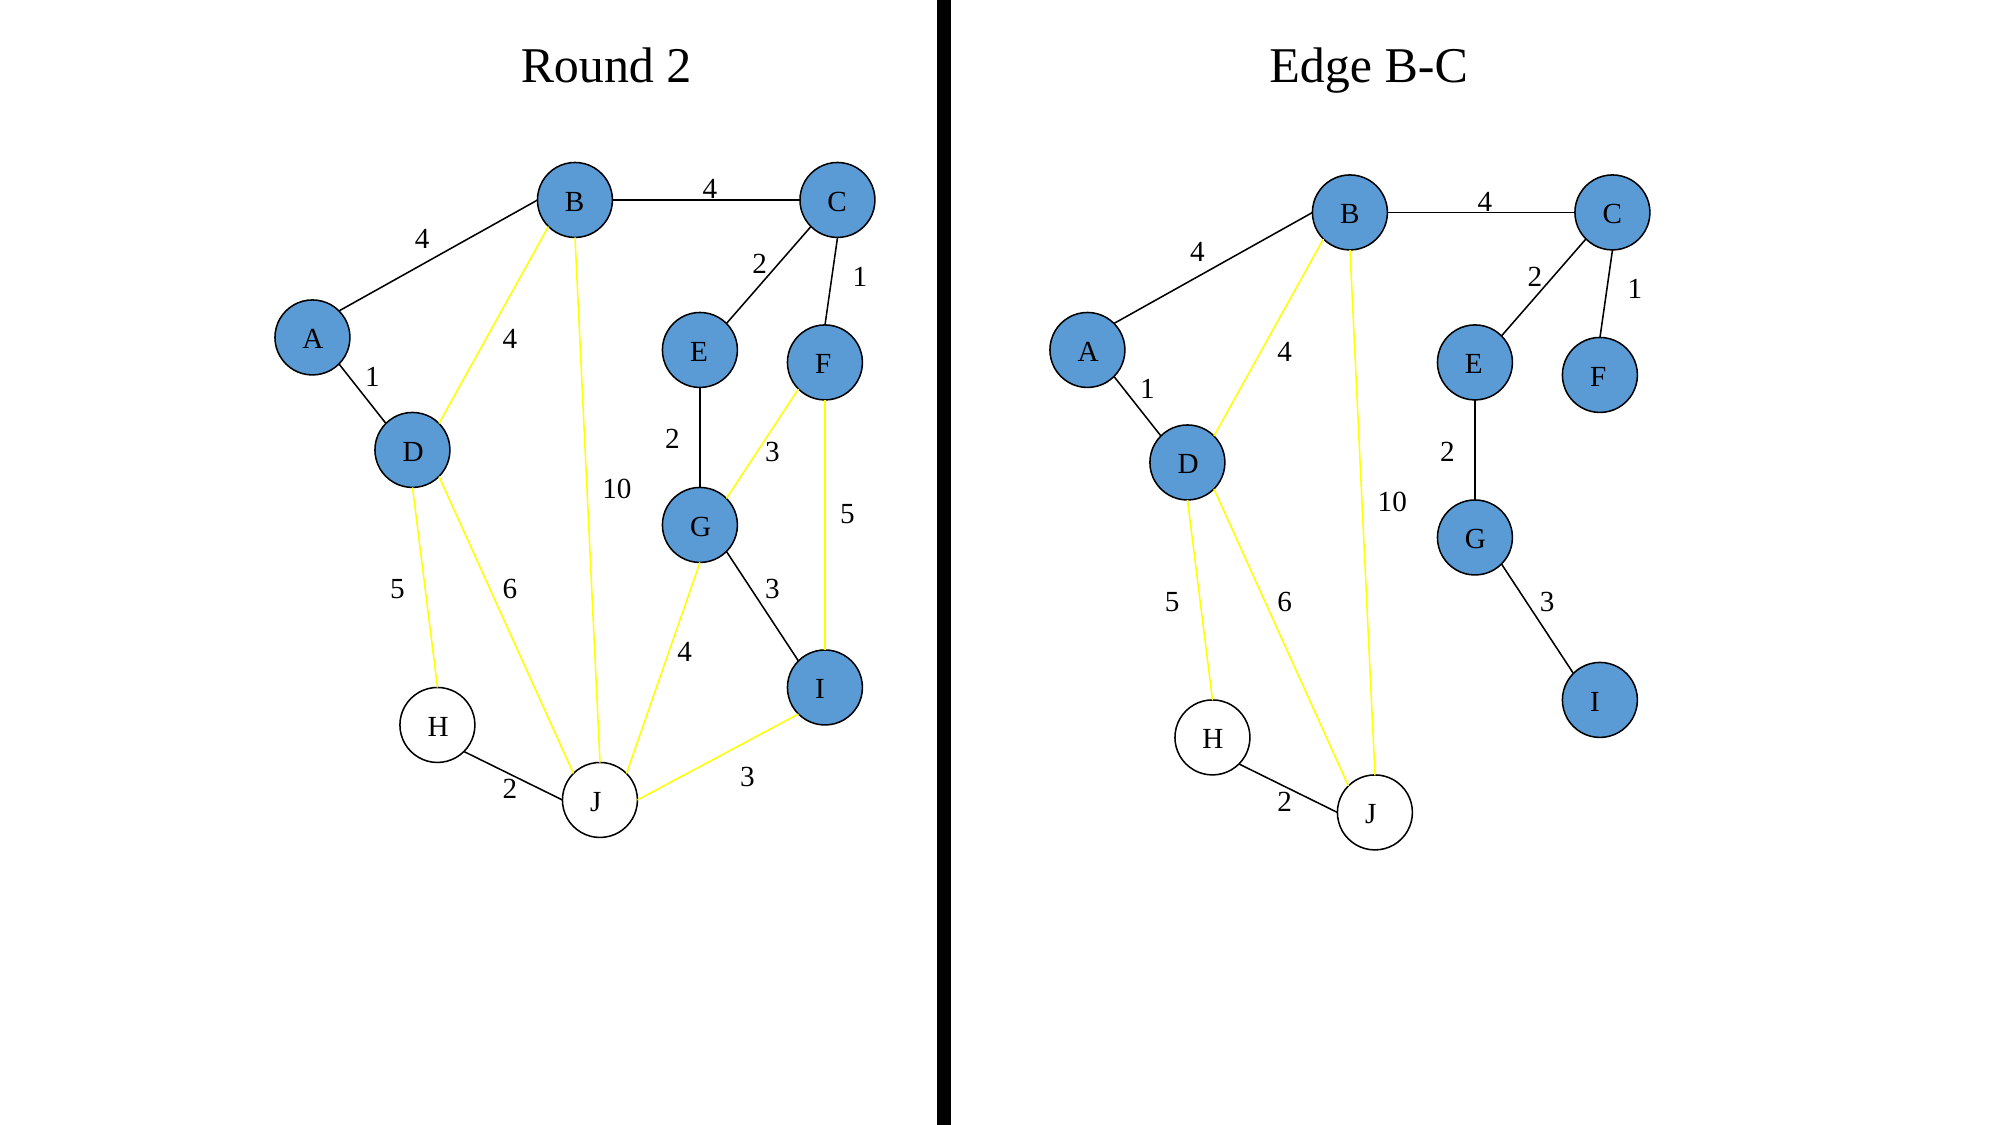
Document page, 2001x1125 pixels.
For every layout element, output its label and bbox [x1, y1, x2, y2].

text_box [1149, 24, 1588, 100]
text_box [1425, 424, 1470, 475]
text_box [937, 0, 950, 1125]
text_box [387, 24, 825, 100]
text_box [274, 162, 883, 838]
text_box [1049, 174, 1658, 850]
